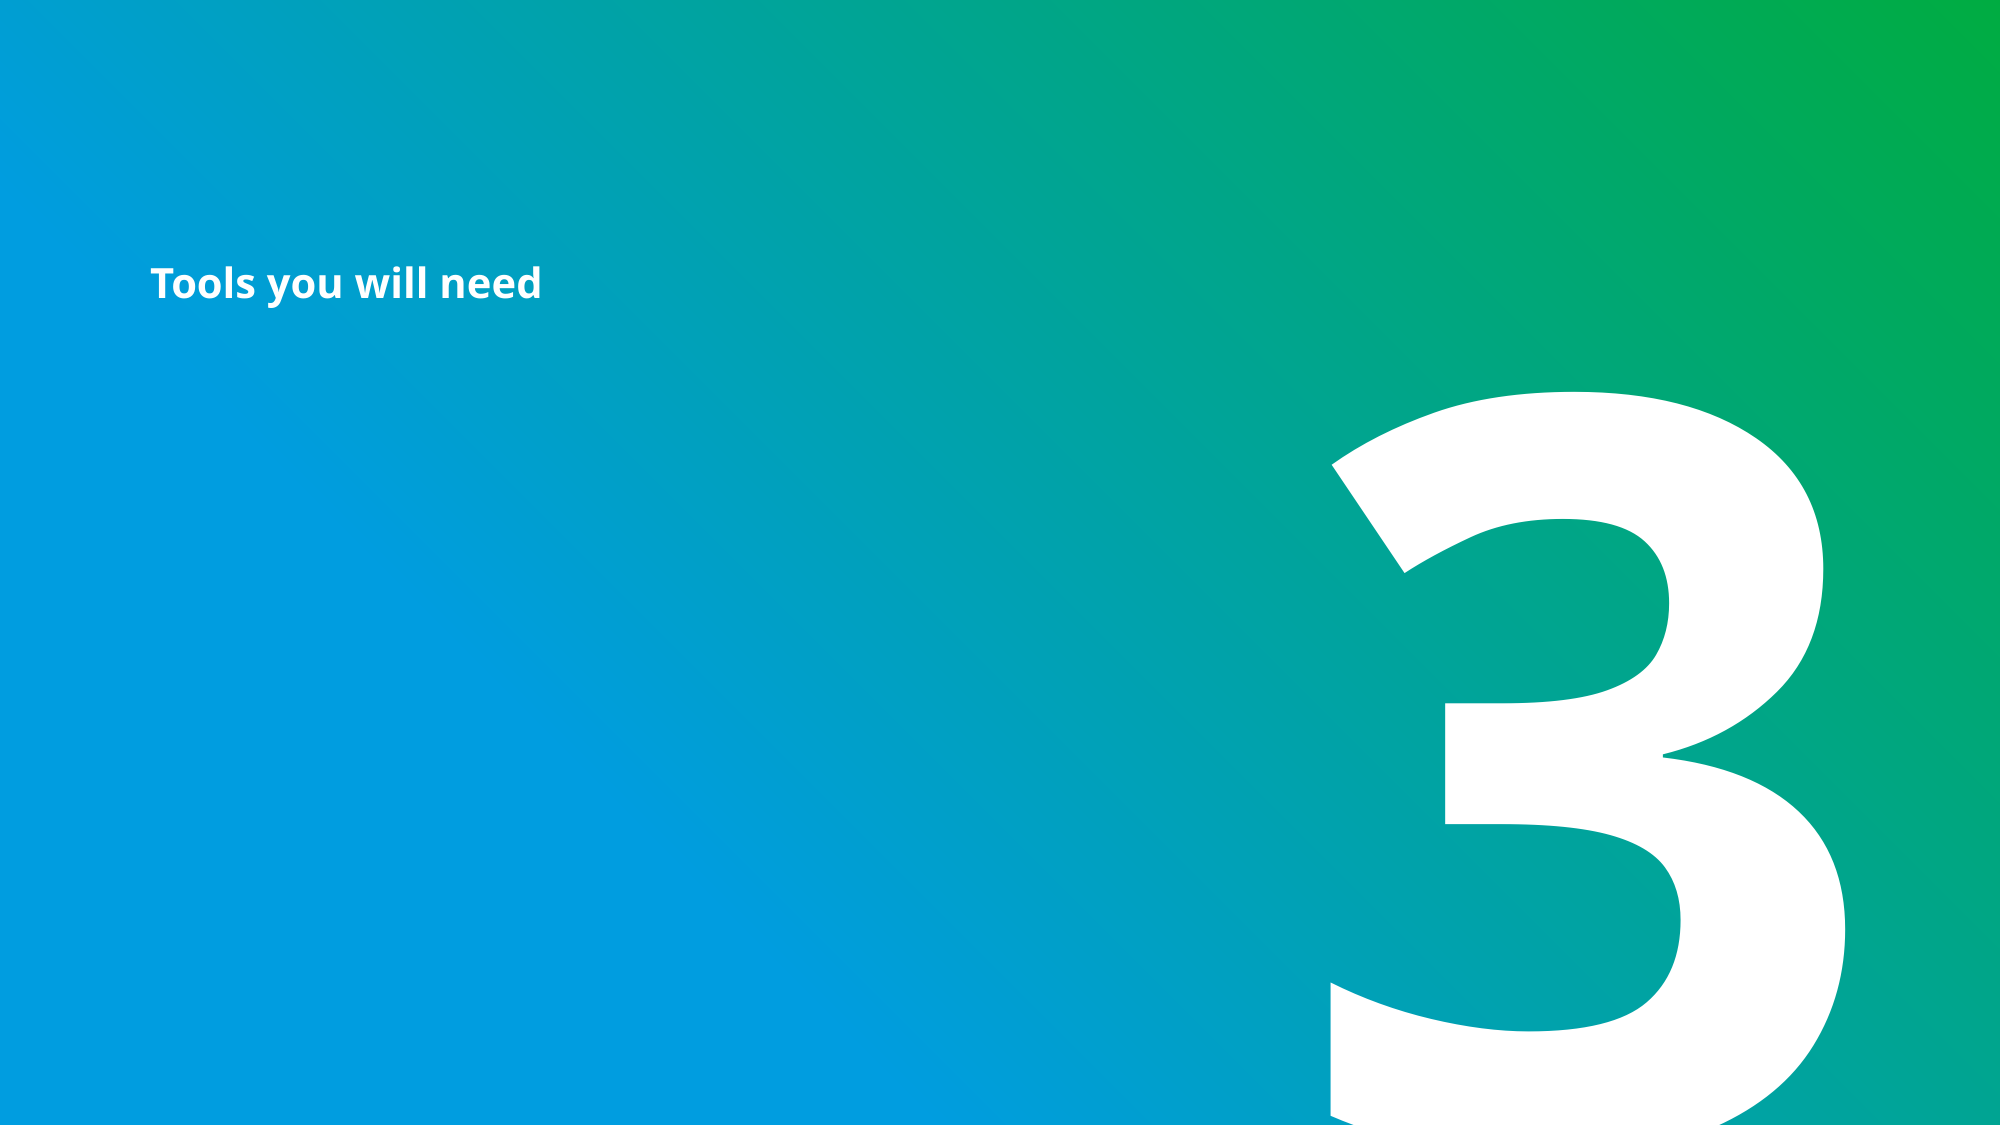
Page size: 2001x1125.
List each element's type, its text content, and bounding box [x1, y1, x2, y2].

list 3 [847, 431, 1887, 1125]
list Tools you will need [150, 257, 1424, 304]
